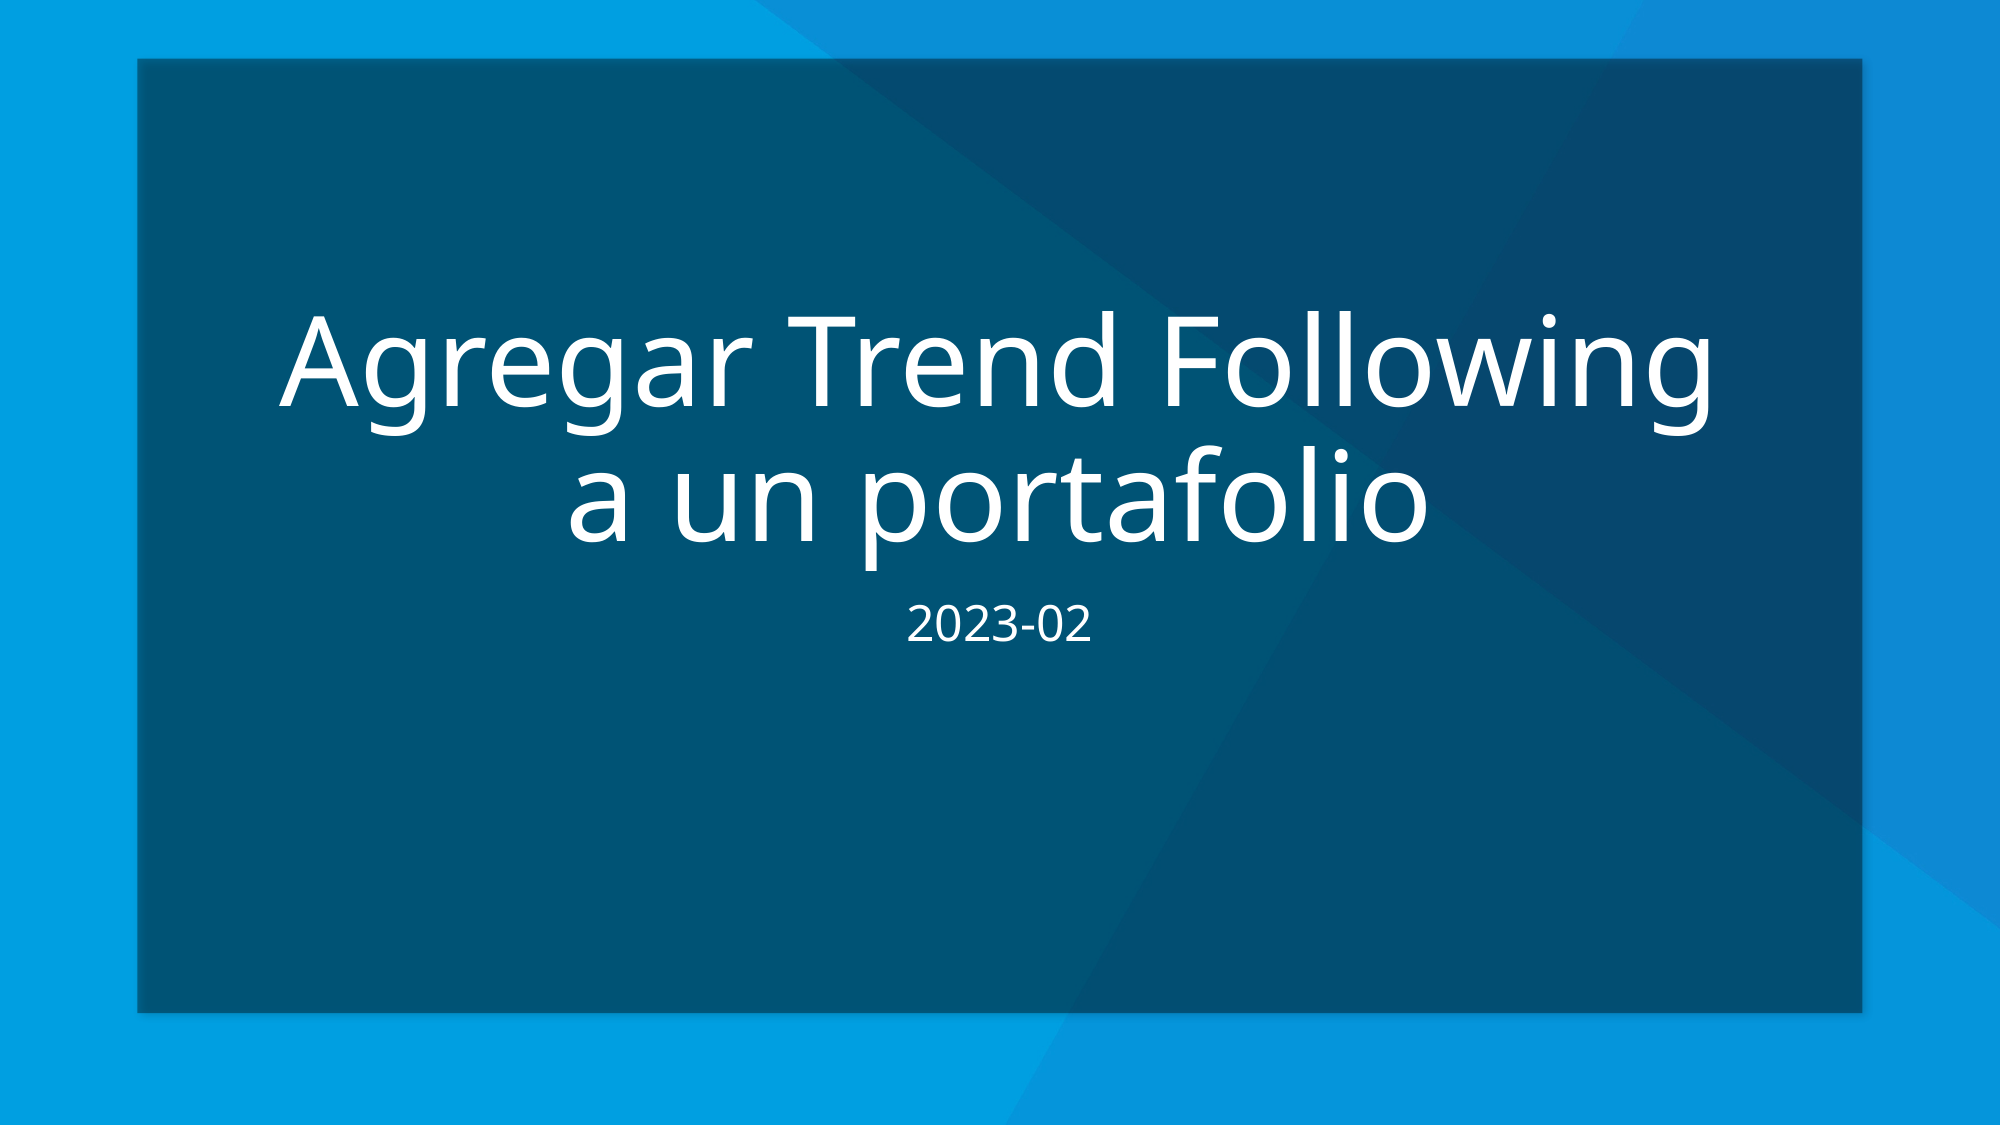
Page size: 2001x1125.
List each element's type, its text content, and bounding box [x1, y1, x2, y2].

picture [863, 0, 2000, 927]
subtitle 2023-02 [249, 590, 1750, 863]
title Agregar Trend Following a un portafolio [249, 184, 1750, 576]
